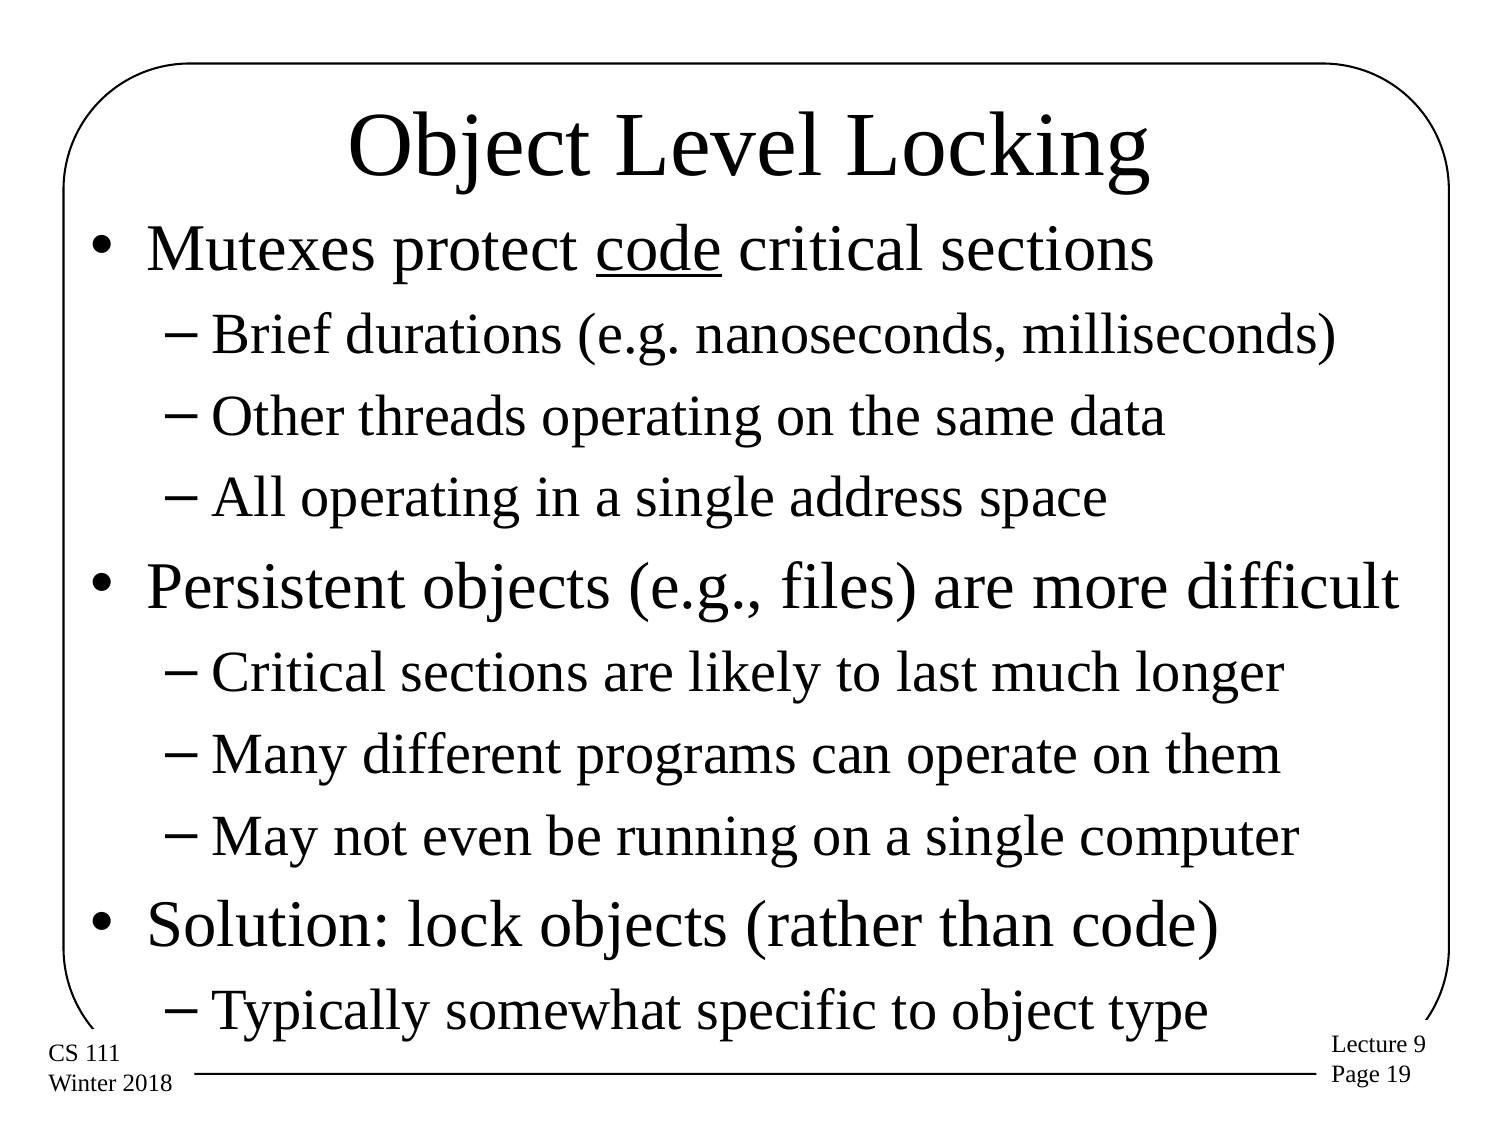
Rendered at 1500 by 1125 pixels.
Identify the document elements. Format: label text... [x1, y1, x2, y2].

title Object Level Locking [74, 44, 1426, 195]
list Mutexes protect code critical sections Brief durations (e.g. nanoseconds, milliseconds) Other threads operating on the same data All operating in a single address space Persistent objects (e.g., files) are more difficult Critical sections are likely to last much longer Many different programs can operate on them May not even be running on a single computer Solution: lock objects (rather than code) Typically somewhat specific to object type [74, 195, 1426, 939]
